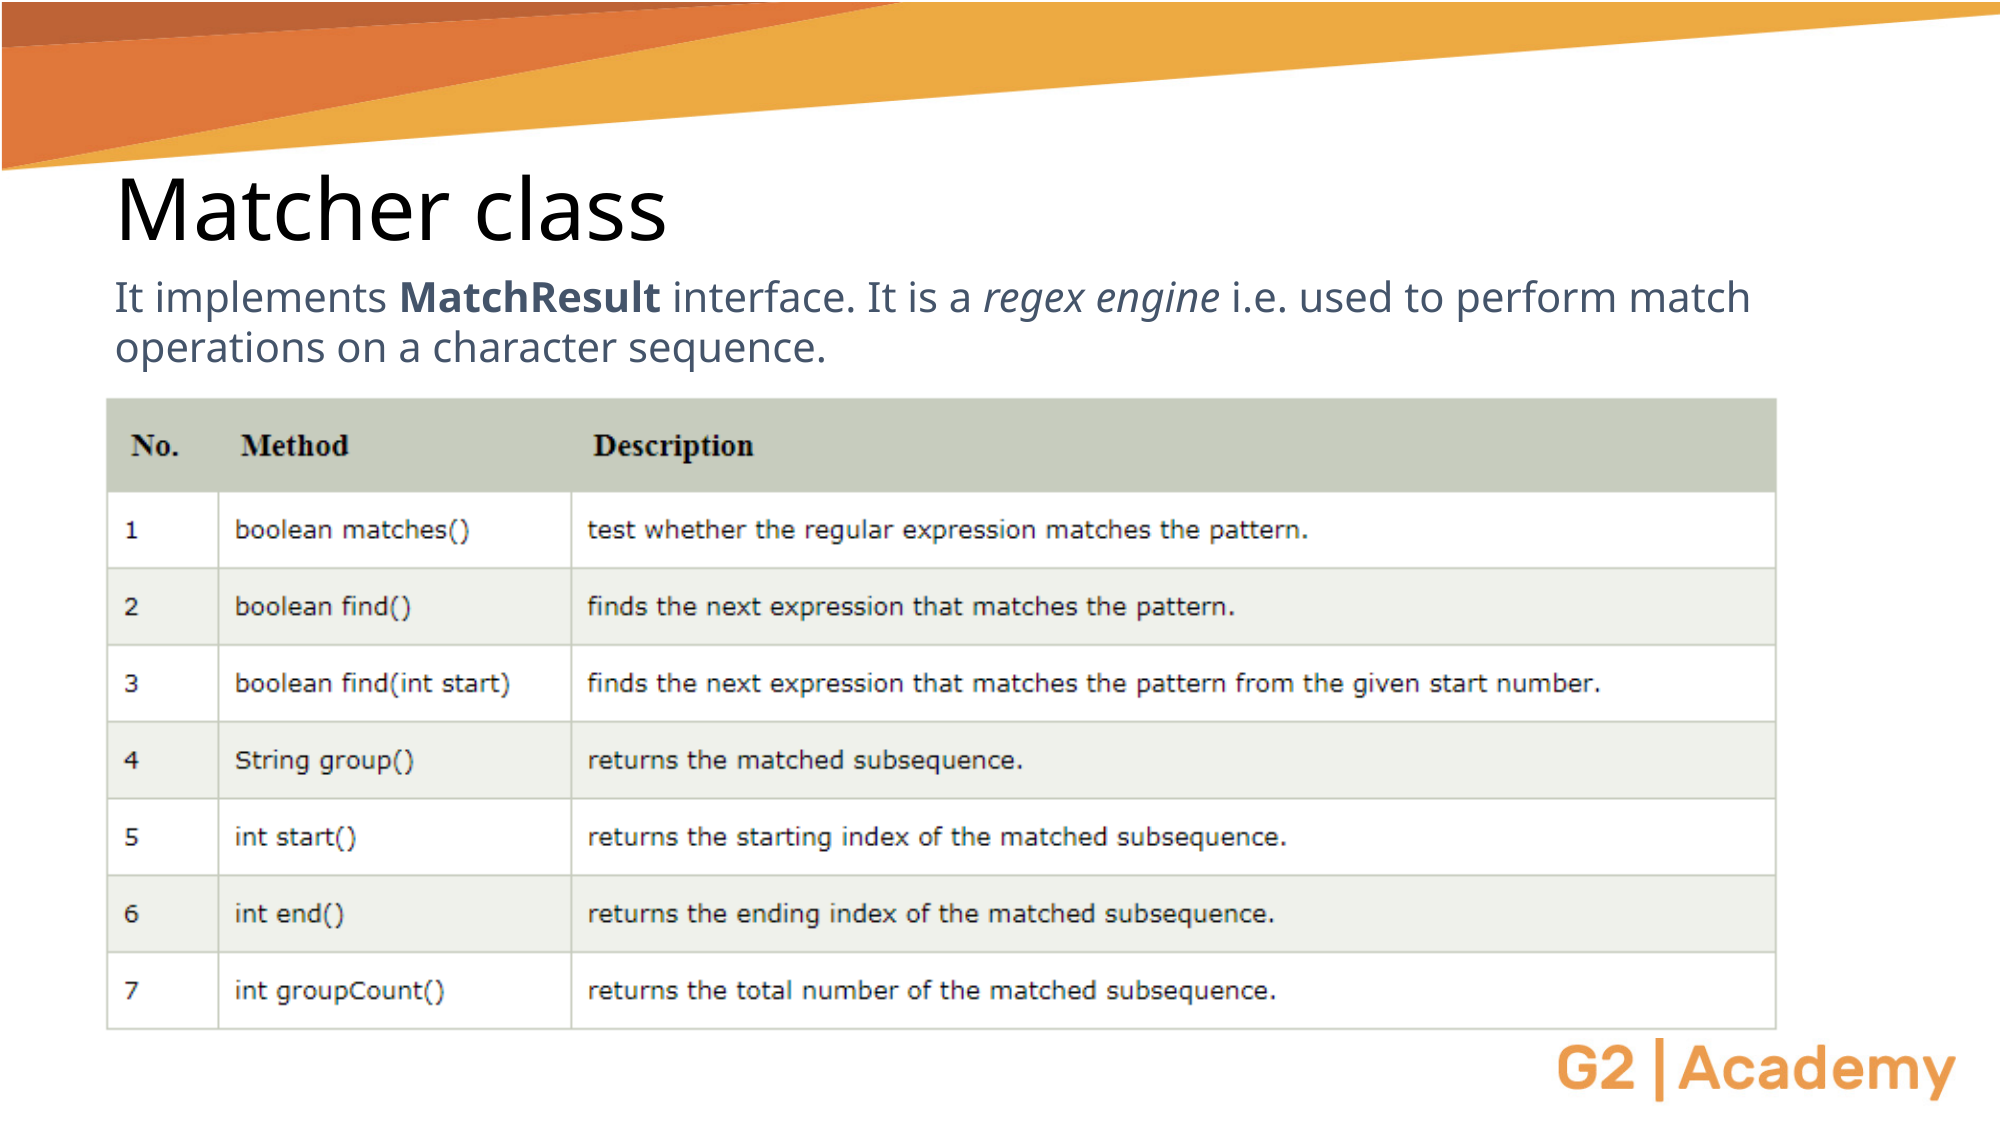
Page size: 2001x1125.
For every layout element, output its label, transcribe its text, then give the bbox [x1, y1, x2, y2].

text_box It implements MatchResult interface. It is a regex engine i.e. used to perform match operations on a character sequence. [99, 266, 1900, 375]
title Matcher class [99, 158, 1900, 266]
picture [1, 2, 2000, 1125]
